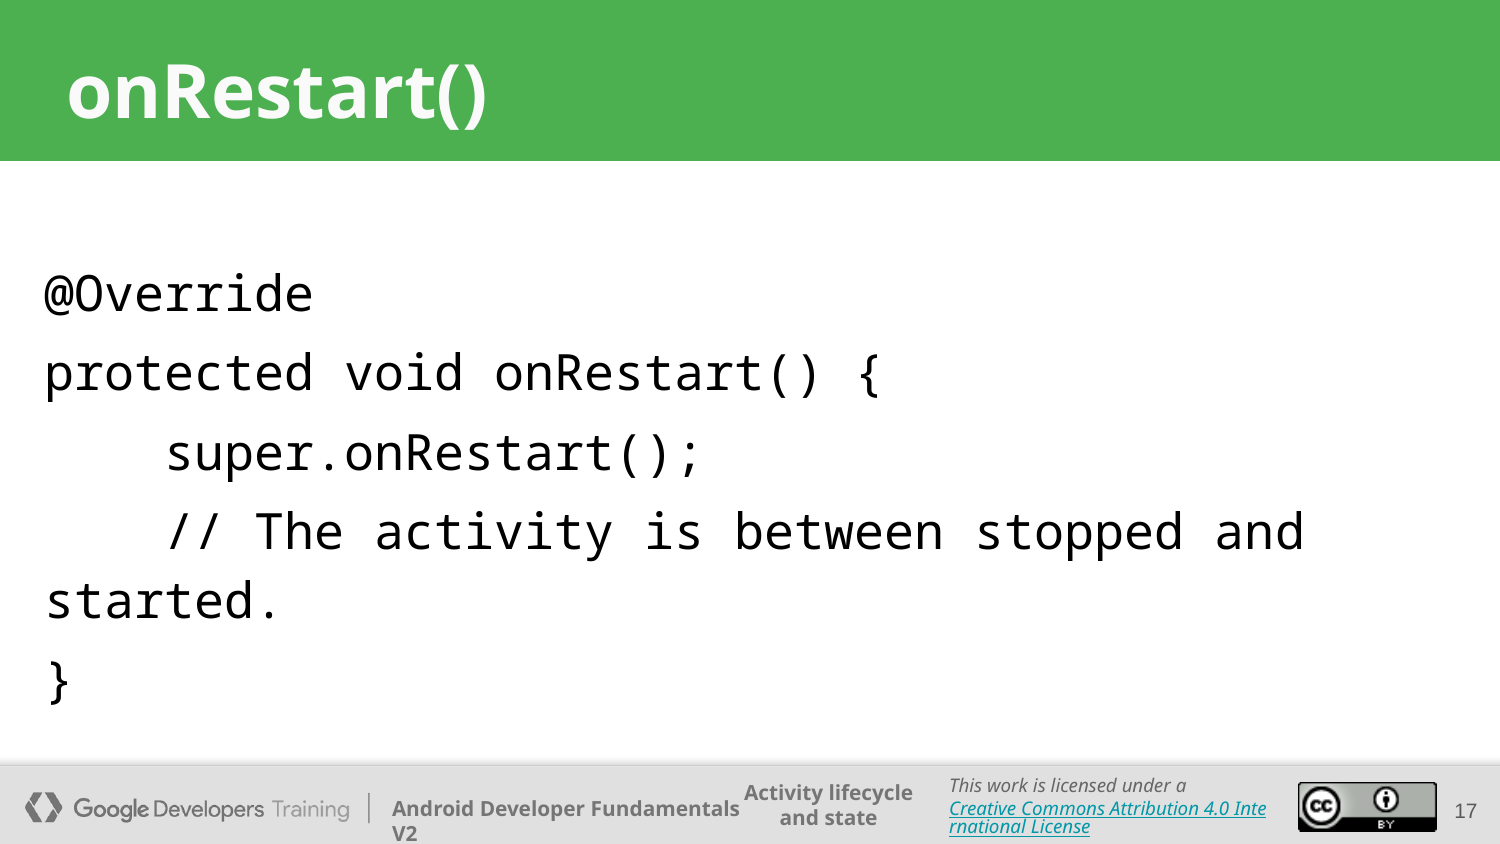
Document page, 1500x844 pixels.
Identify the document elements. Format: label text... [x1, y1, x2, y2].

picture [0, 161, 1500, 844]
text_box @Override protected void onRestart() { super.onRestart(); // The activity is between stopped and started. } [29, 181, 1480, 743]
slide_number 17 [1402, 777, 1493, 842]
title onRestart() [51, 28, 1472, 122]
